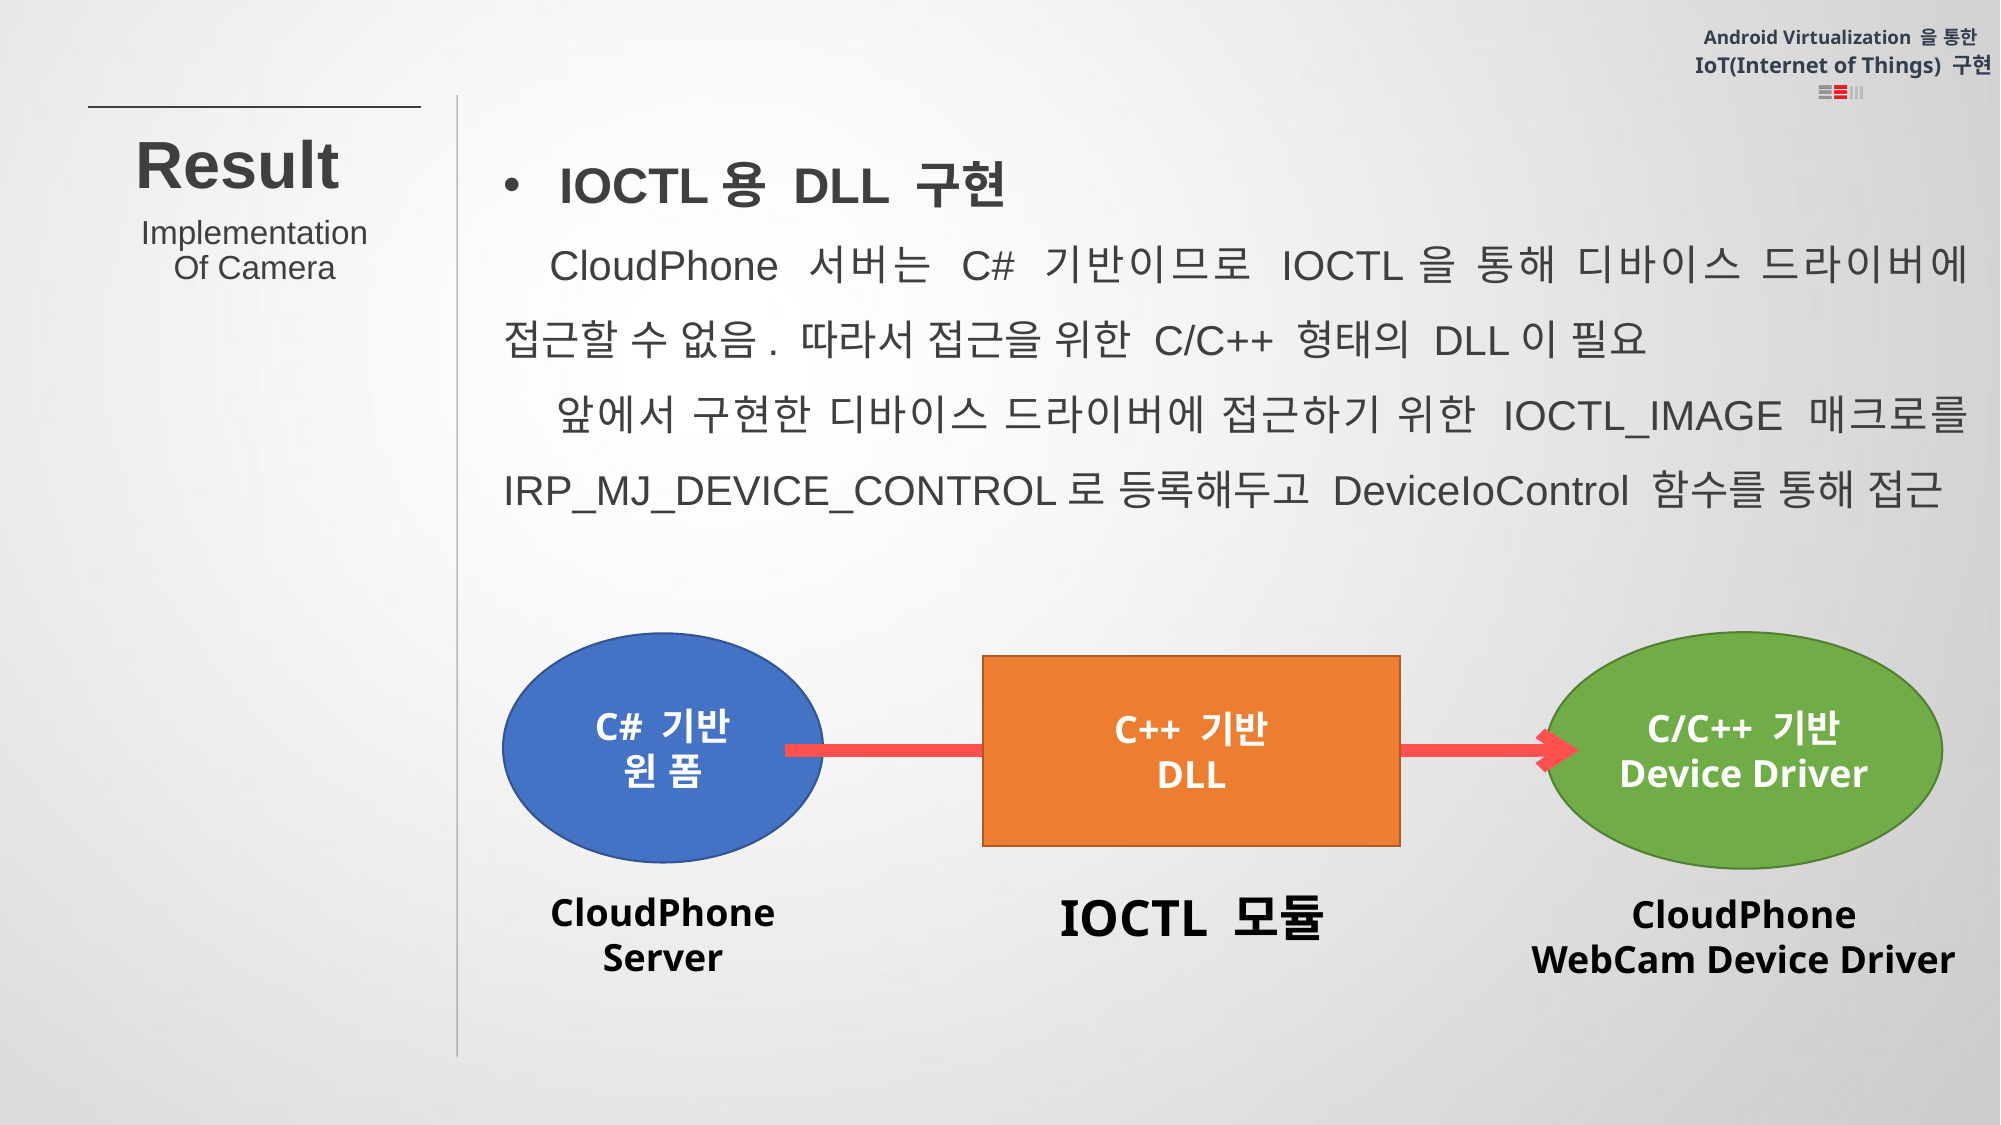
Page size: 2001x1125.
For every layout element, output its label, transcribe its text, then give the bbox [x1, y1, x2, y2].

text_box C# 기반 윈 폼 [501, 632, 824, 864]
text_box CloudPhone Server [535, 881, 791, 987]
text_box C/C++ 기반 Device Driver [1547, 631, 1944, 870]
text_box Of Camera [158, 259, 351, 294]
text_box CloudPhone WebCam Device Driver [1516, 883, 1972, 989]
text_box IOCTL 모듈 [1045, 879, 1341, 955]
picture [0, 0, 2000, 1125]
text_box C++ 기반 DLL [982, 751, 1401, 847]
text_box Implementation [125, 203, 384, 259]
text_box IOCTL용 DLL 구현 CloudPhone 서버는 C# 기반이므로 IOCTL을 통해 디바이스 드라이버에 접근할 수 없음. 따라서 접근을 위한 C/C++ 형태의 DLL이 필요 앞에서 구현한 디바이스 드라이버에 접근하기 위한 IOCTL_IMAGE 매크로를 IRP_MJ_DEVICE_CONTROL로 등록해두고 DeviceIoControl 함수를 통해 접근 [488, 116, 1984, 522]
text_box C++ 기반 DLL [982, 655, 1401, 750]
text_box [1691, 18, 1997, 101]
text_box Result [120, 114, 355, 209]
